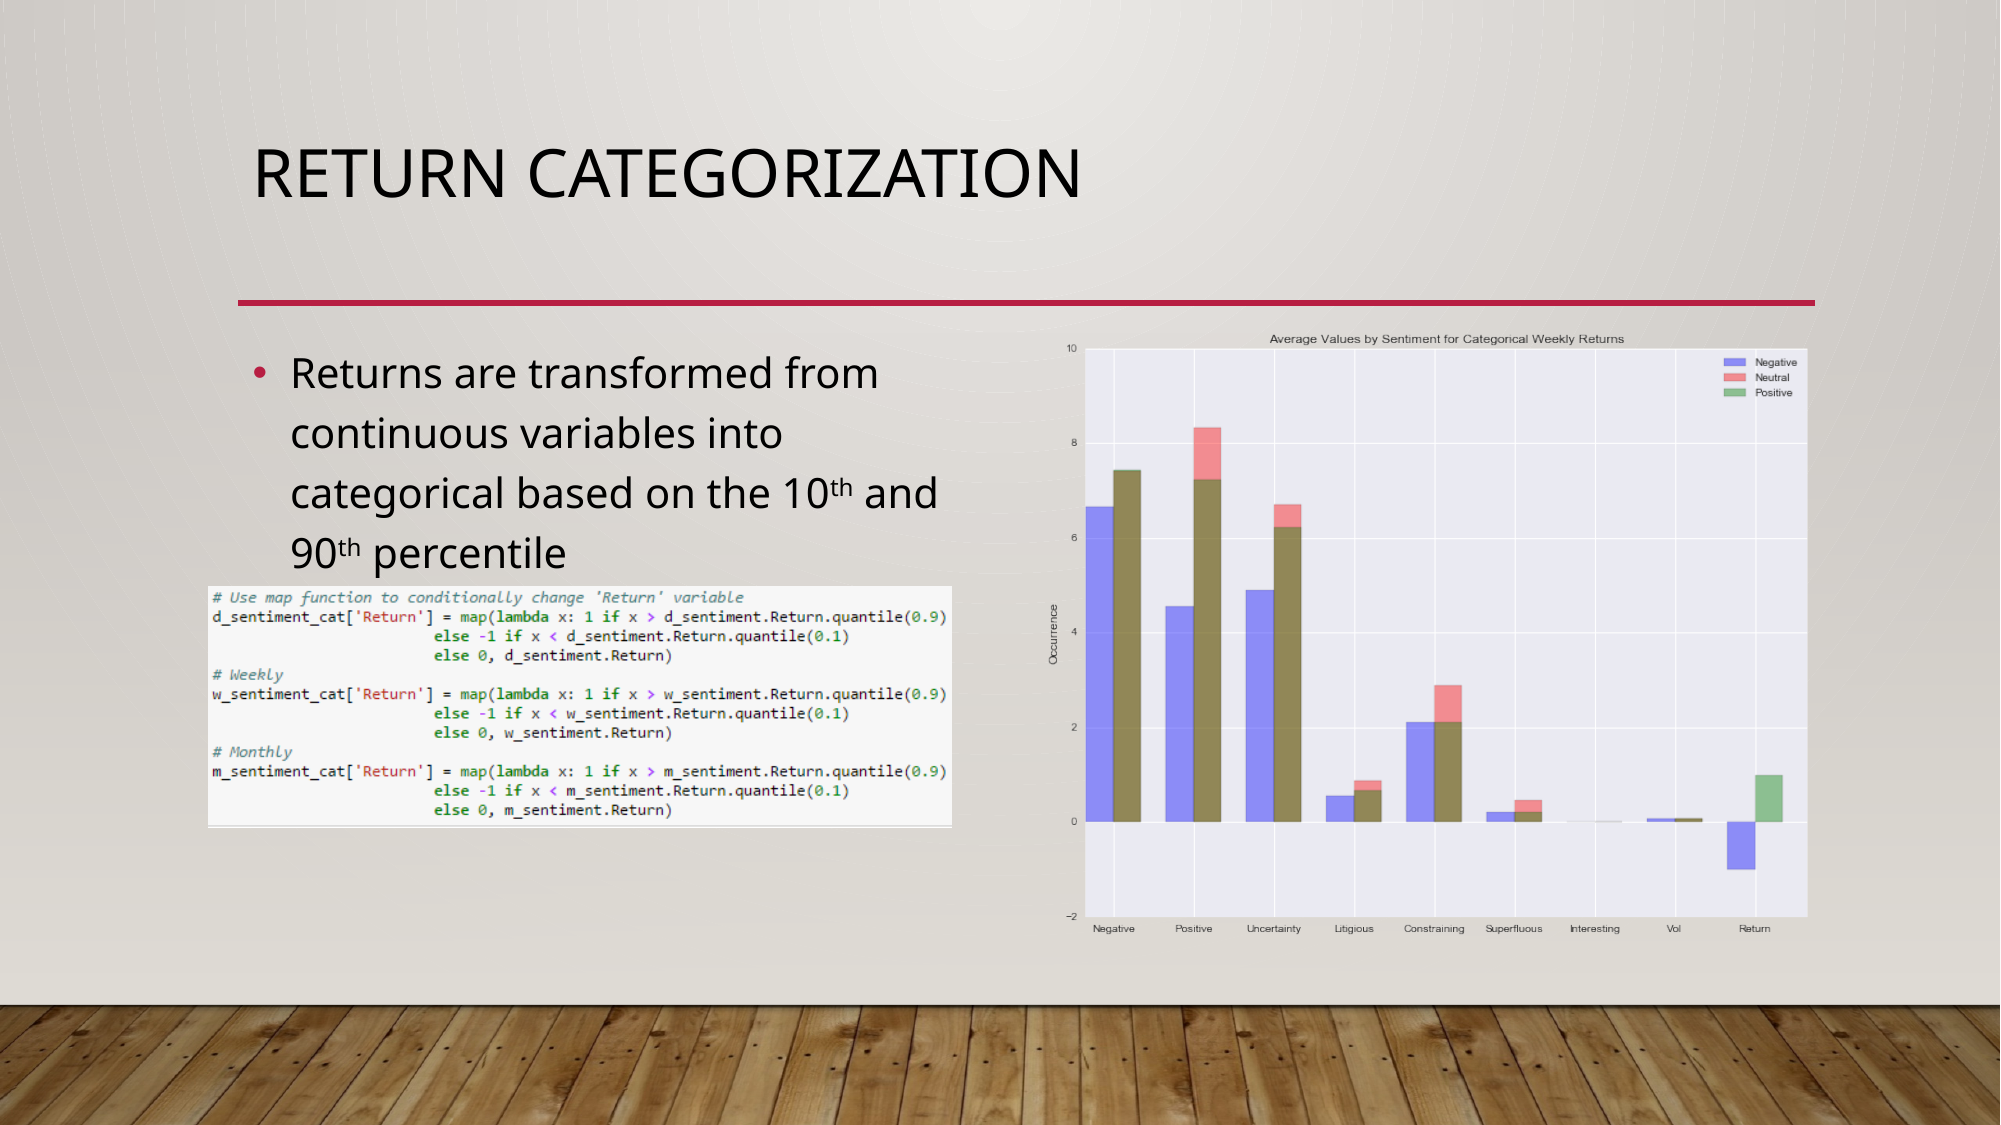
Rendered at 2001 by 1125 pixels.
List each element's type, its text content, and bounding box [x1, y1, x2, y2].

picture [0, 1005, 2000, 1125]
picture [207, 586, 953, 828]
list Returns are transformed from continuous variables into categorical based on the 10th and 90th percentile [237, 329, 1000, 896]
title Return categorization [237, 132, 1814, 306]
picture [1041, 327, 1814, 943]
